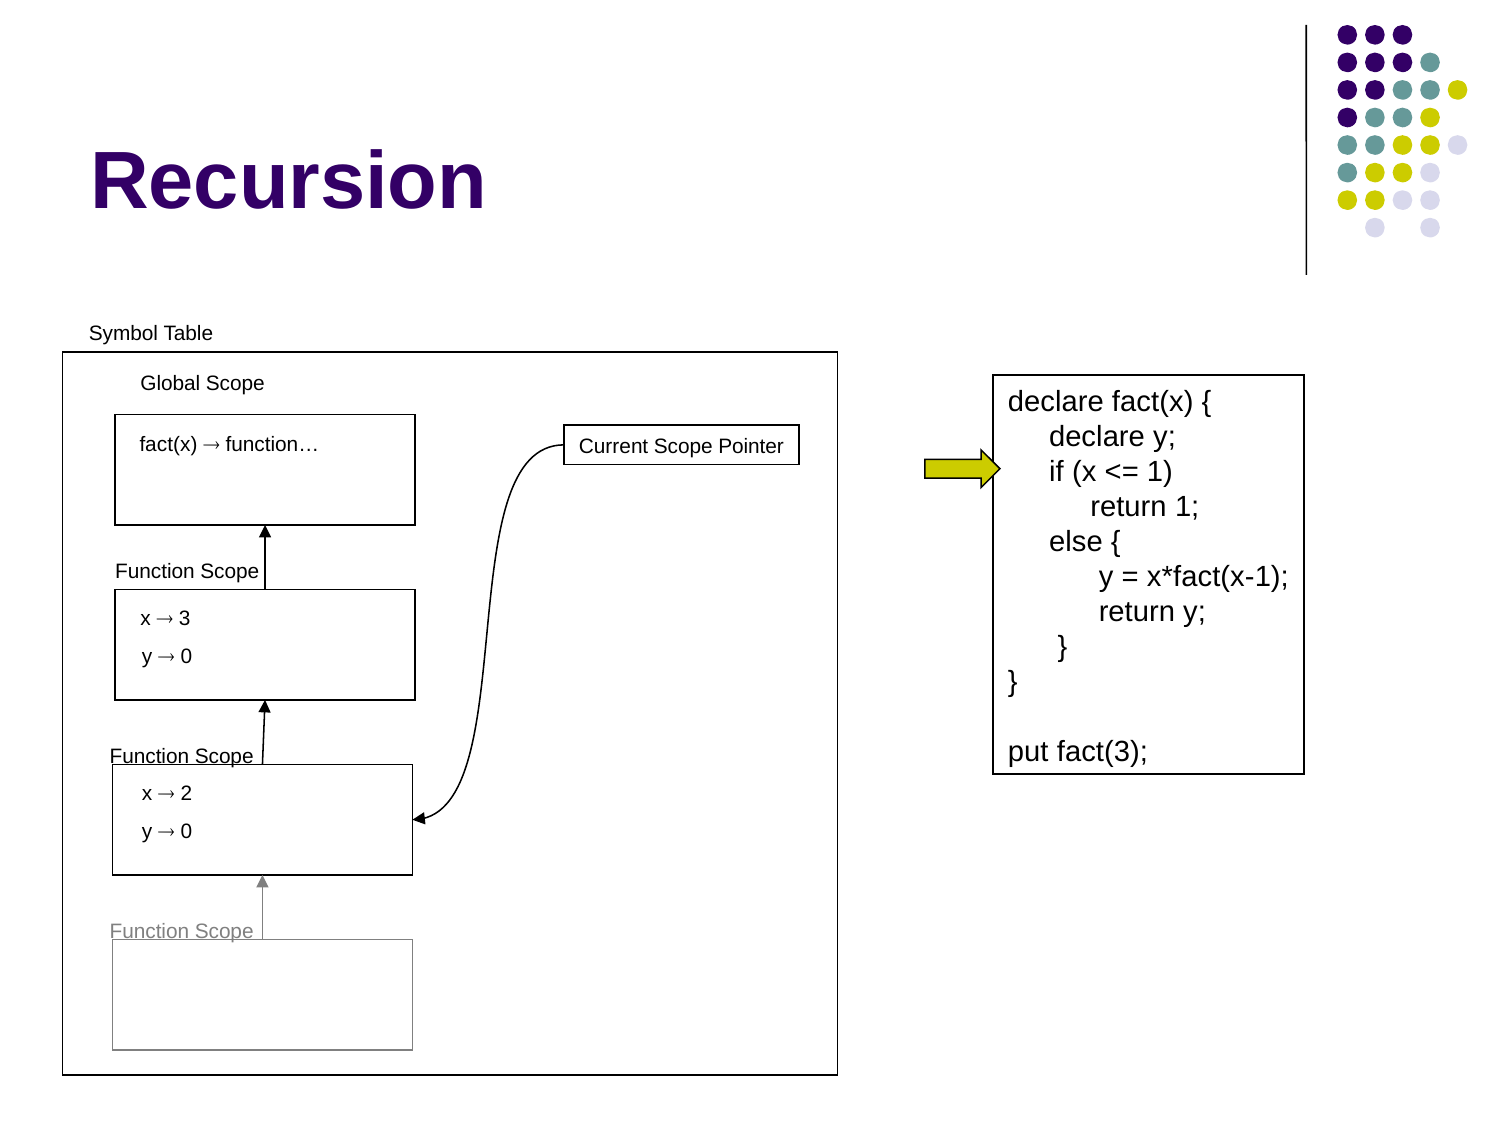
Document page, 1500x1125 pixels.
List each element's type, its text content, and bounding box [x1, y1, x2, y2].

text_box Function Scope [94, 909, 275, 950]
text_box [115, 414, 415, 525]
text_box Current Scope Pointer [564, 425, 799, 465]
text_box Function Scope [94, 734, 275, 775]
title Recursion [75, 20, 1313, 233]
text_box [62, 352, 838, 1075]
text_box y  0 [127, 809, 208, 850]
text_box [412, 445, 563, 820]
text_box y  0 [127, 634, 208, 675]
text_box Function Scope [100, 549, 260, 590]
text_box fact(x)  function… [124, 423, 334, 464]
text_box x  2 [127, 772, 208, 809]
text_box x  3 [125, 597, 206, 638]
text_box Global Scope [125, 362, 280, 403]
text_box [115, 589, 407, 700]
text_box declare fact(x) { declare y; if (x <= 1) return 1; else { y = x*fact(x-1); return y; } } put fact(3); [993, 374, 1304, 775]
text_box [924, 450, 1000, 488]
text_box [112, 764, 413, 875]
text_box Function Scope [270, 549, 280, 590]
text_box [112, 939, 413, 1050]
text_box Symbol Table [74, 312, 228, 353]
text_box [262, 699, 266, 765]
